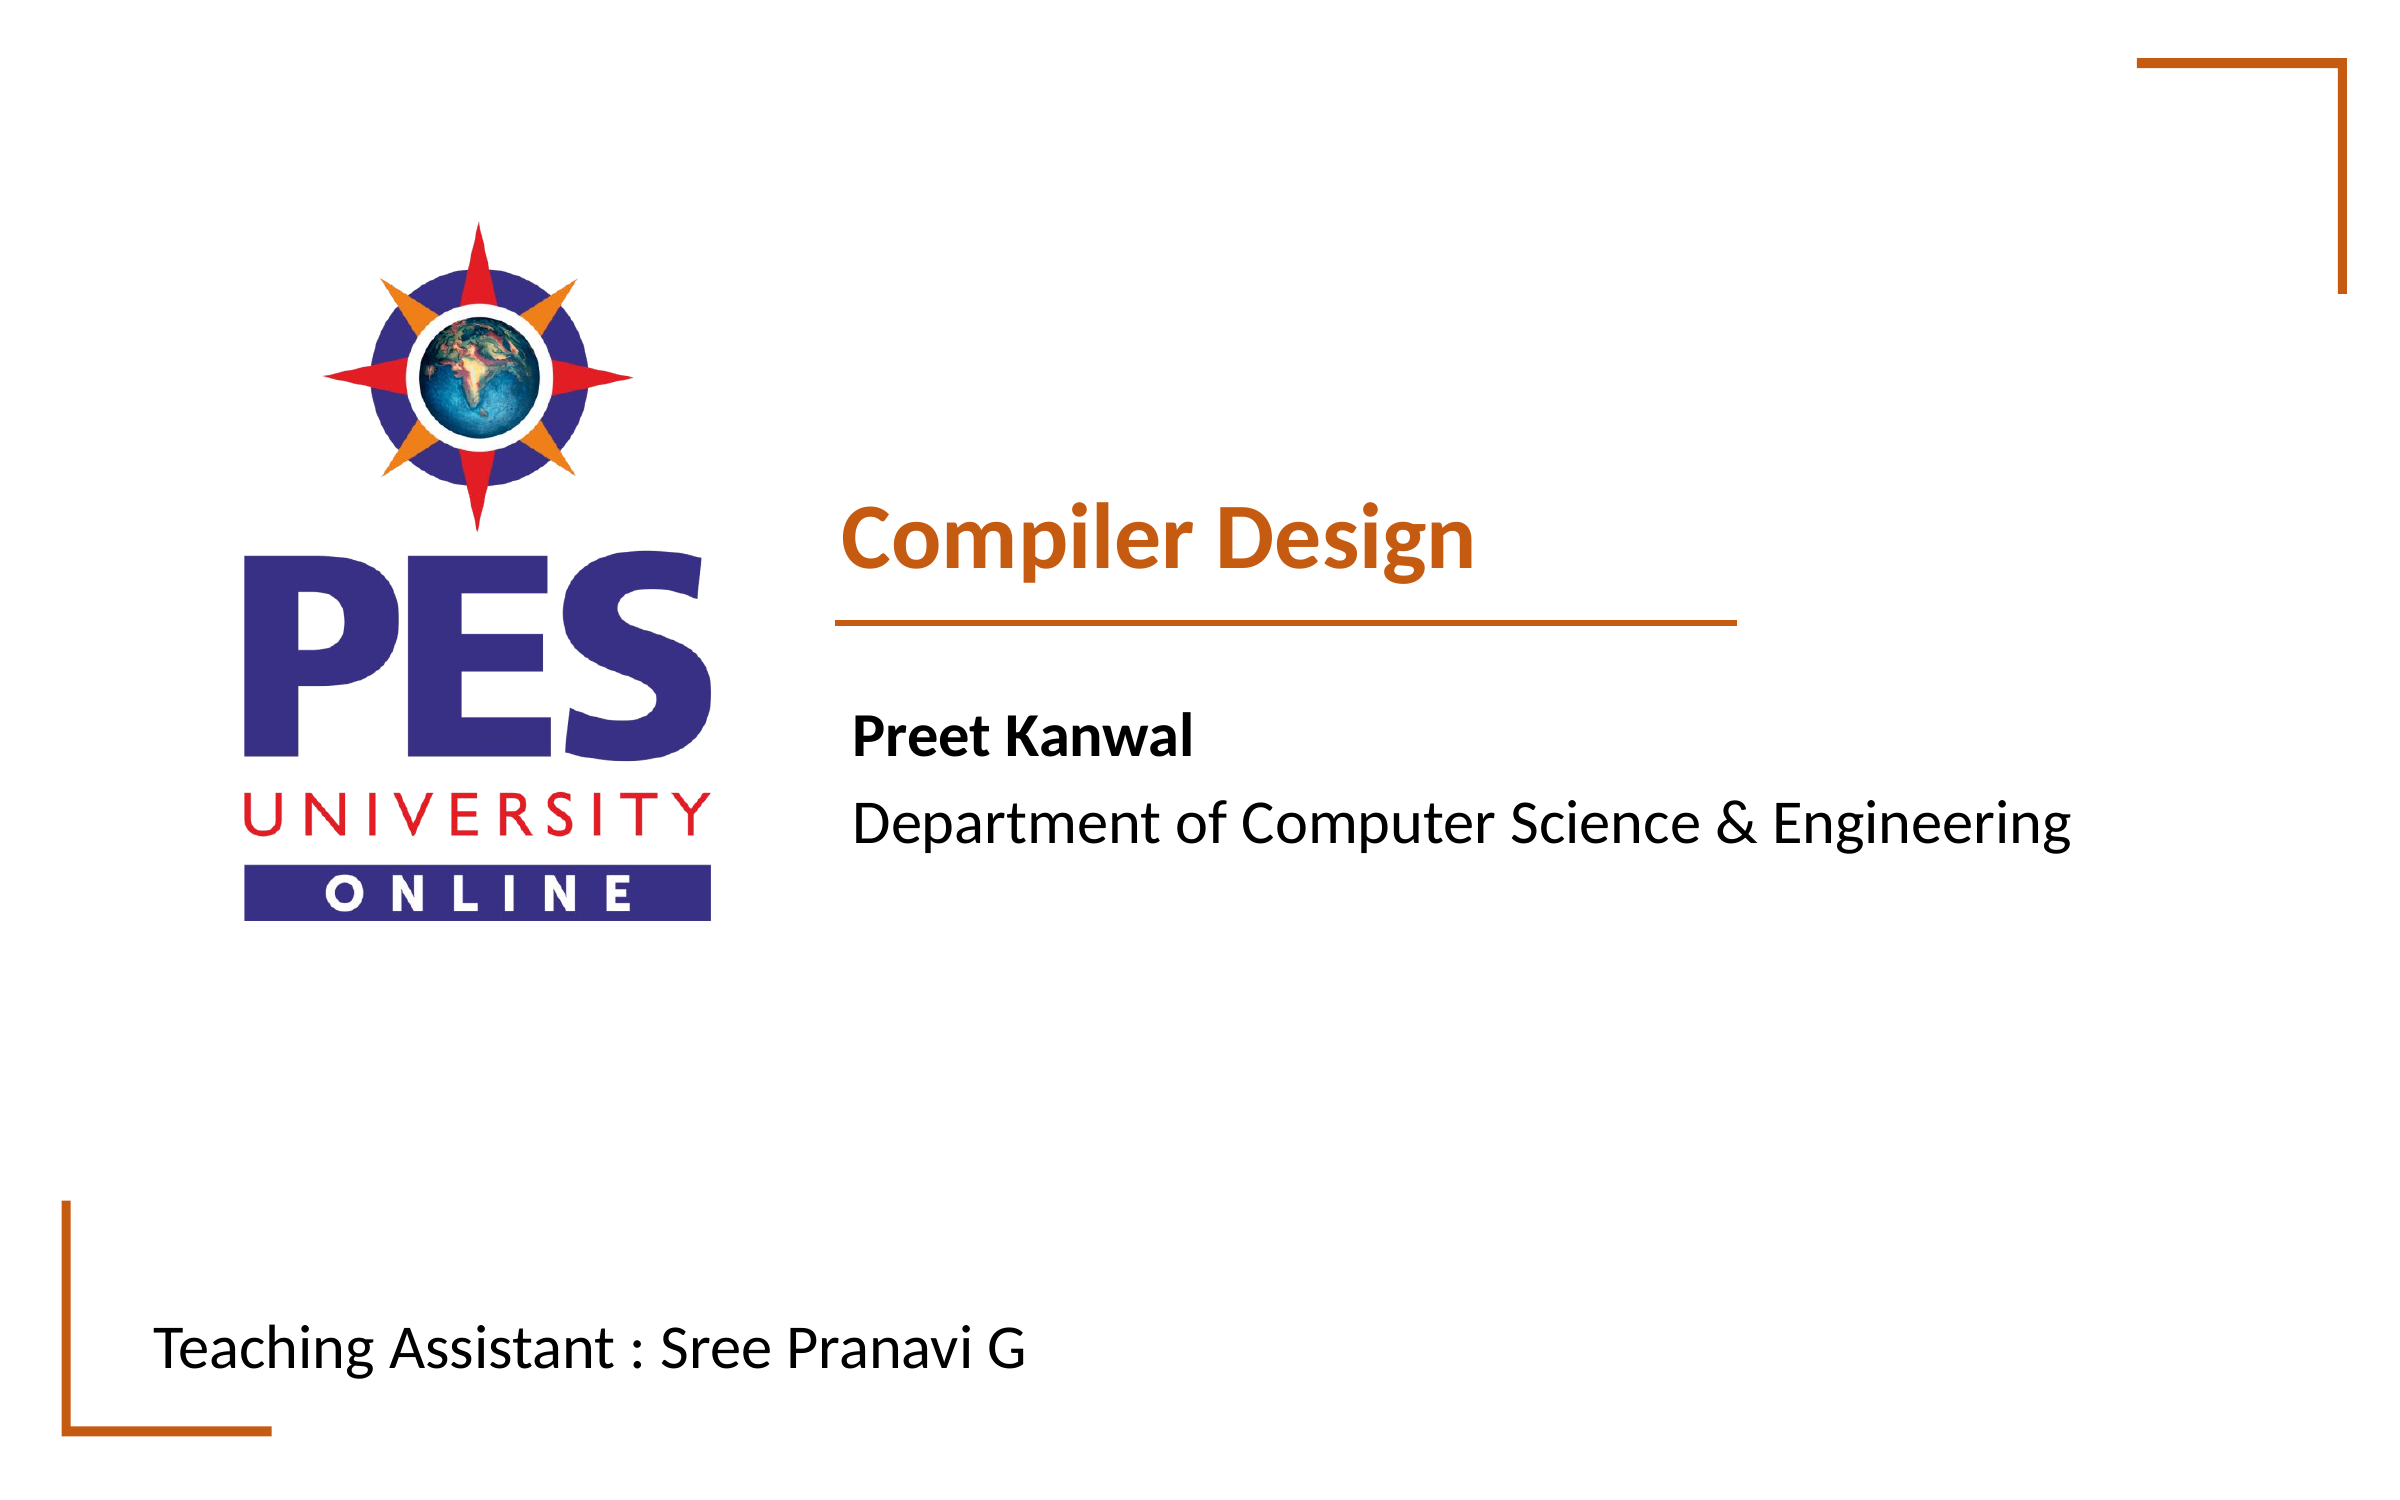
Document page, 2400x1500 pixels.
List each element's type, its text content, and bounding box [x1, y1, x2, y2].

text_box Teaching Assistant : Sree Pranavi G [151, 1304, 1029, 1382]
title Compiler Design [839, 473, 1480, 622]
text_box [61, 1200, 272, 1437]
title Compiler Design [839, 623, 1480, 726]
text_box Preet Kanwal Department of Computer Science & Engineering [850, 680, 2075, 857]
picture [243, 221, 711, 921]
text_box [2136, 58, 2347, 294]
